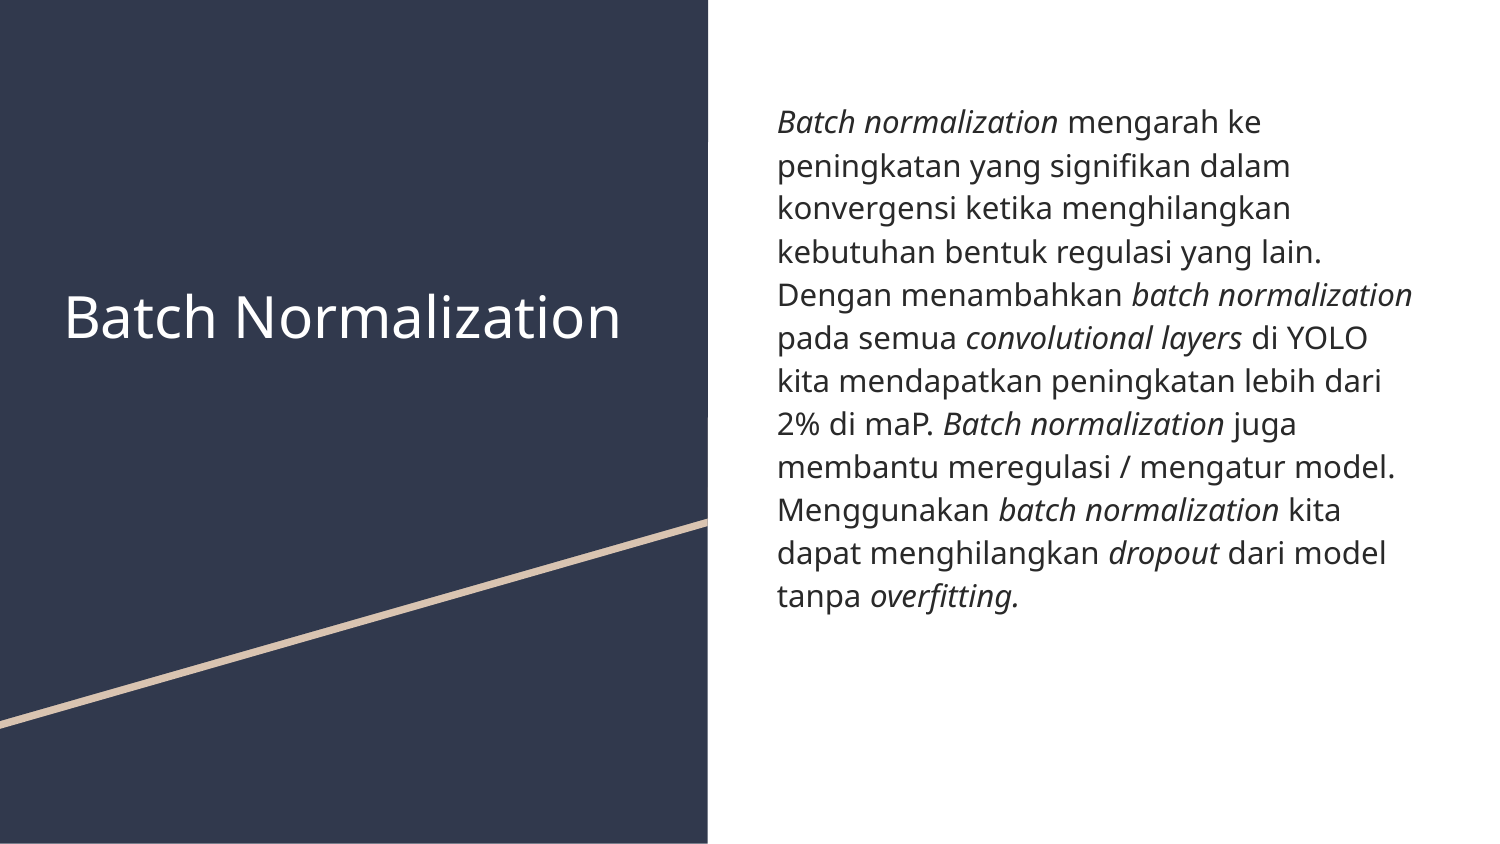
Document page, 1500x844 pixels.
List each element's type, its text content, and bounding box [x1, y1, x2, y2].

title Batch Normalization [38, 264, 647, 677]
list Batch normalization mengarah ke peningkatan yang signifikan dalam konvergensi ketika menghilangkan kebutuhan bentuk regulasi yang lain. Dengan menambahkan batch normalization pada semua convolutional layers di YOLO kita mendapatkan peningkatan lebih dari 2% di maP. Batch normalization juga membantu meregulasi / mengatur model. Menggunakan batch normalization kita dapat menghilangkan dropout dari model tanpa overfitting. [761, 82, 1446, 755]
